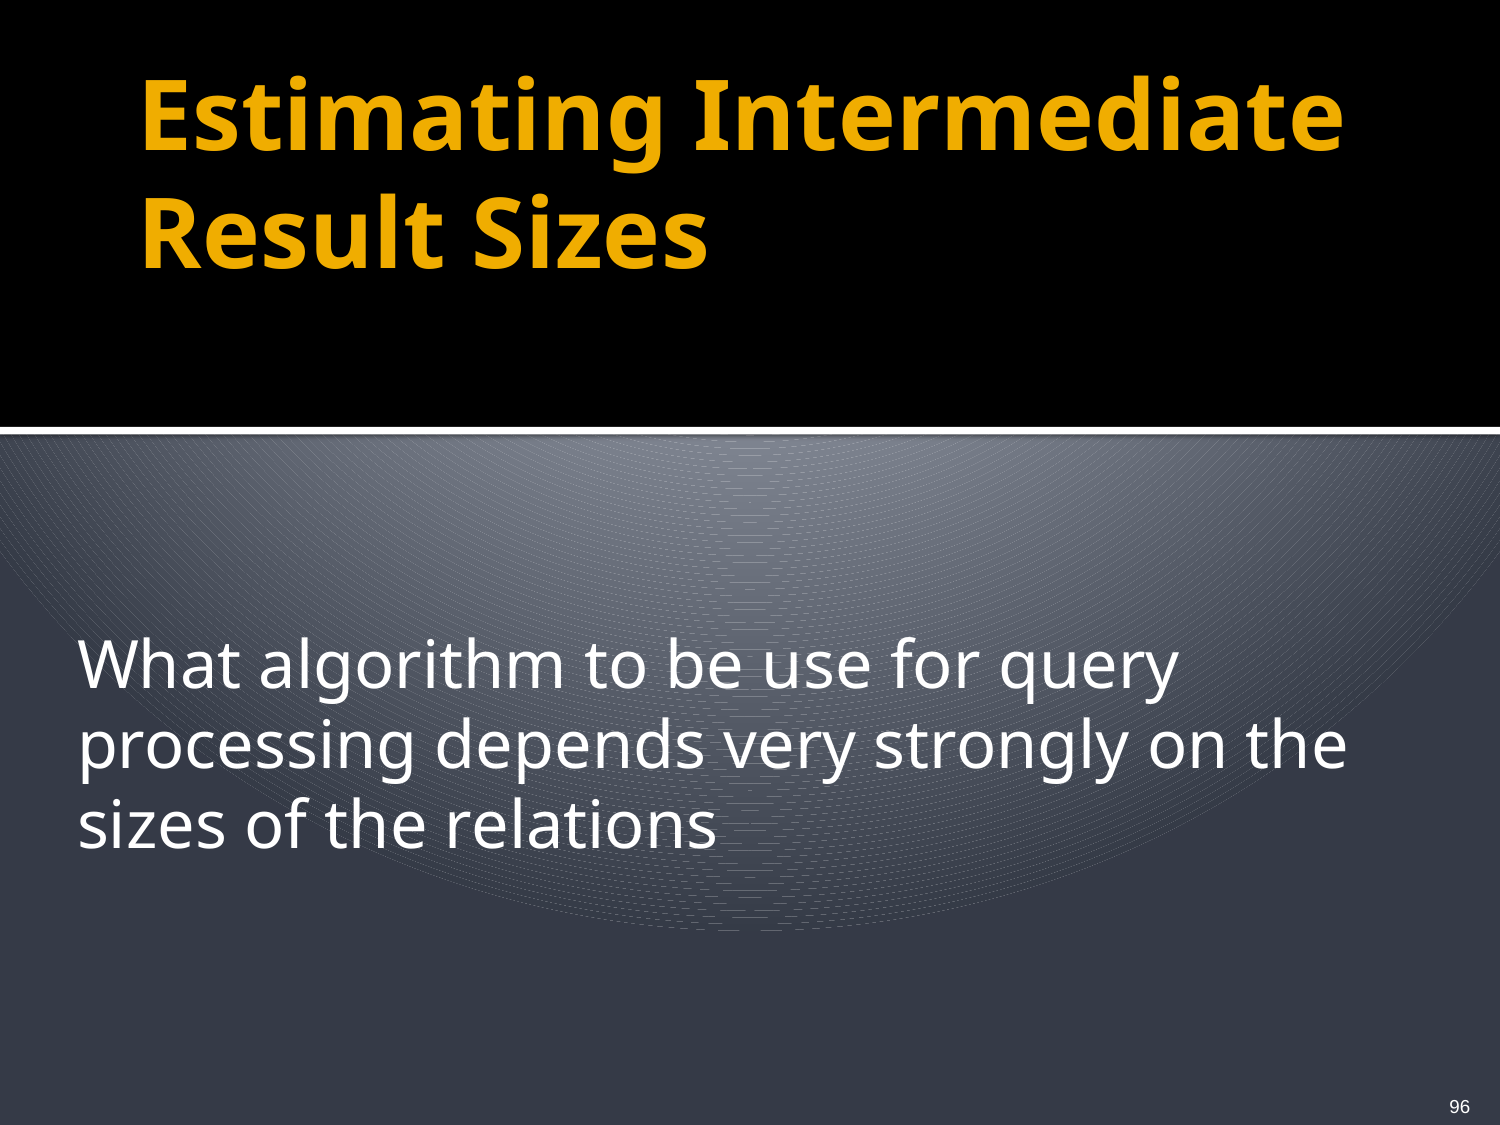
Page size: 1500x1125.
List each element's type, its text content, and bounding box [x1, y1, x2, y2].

list What algorithm to be use for query processing depends very strongly on the sizes of the relations [53, 621, 1438, 1000]
slide_number 96 [1364, 1072, 1486, 1118]
title Estimating Intermediate Result Sizes [123, 19, 1438, 288]
